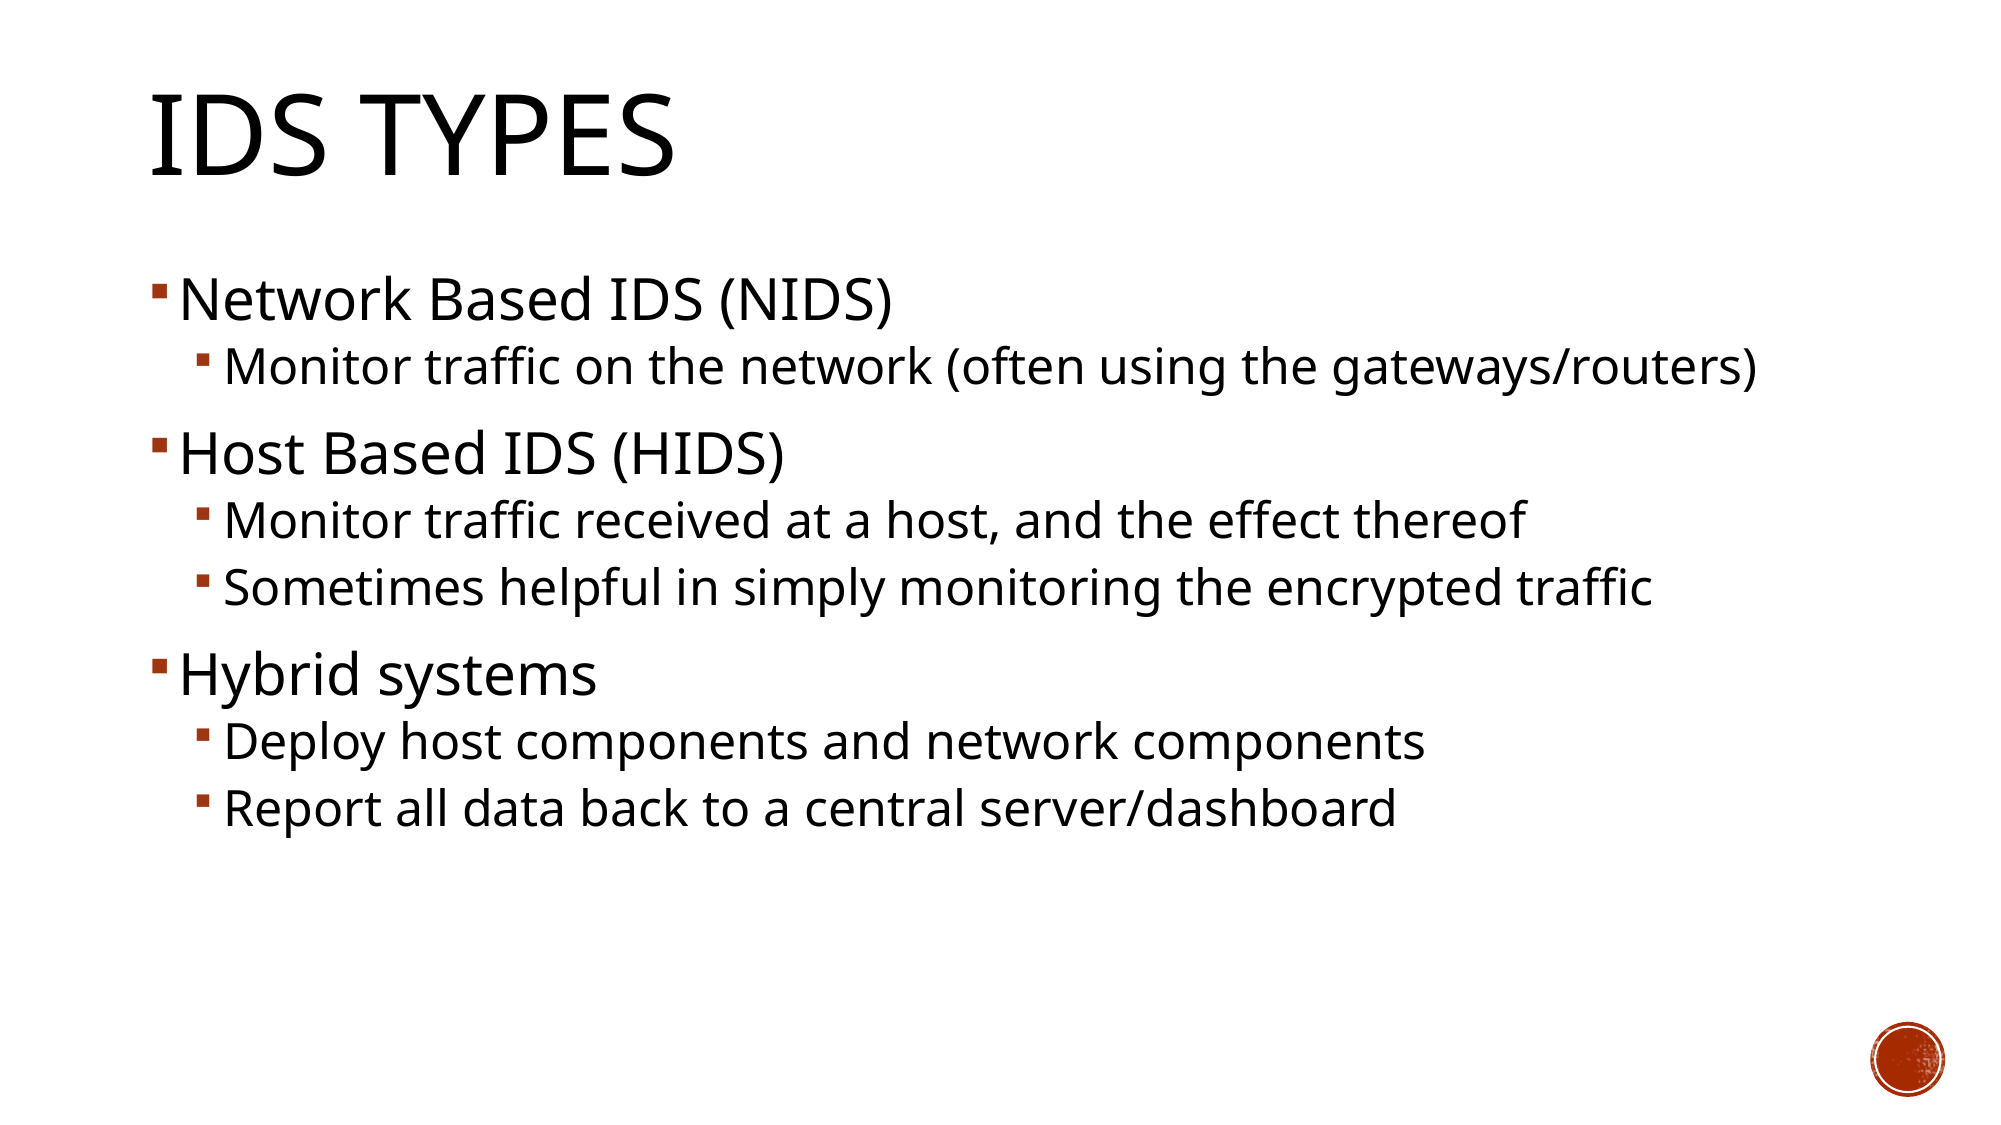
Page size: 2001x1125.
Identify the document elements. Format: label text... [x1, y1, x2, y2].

list Network Based IDS (NIDS) Monitor traffic on the network (often using the gateways/routers) Host Based IDS (HIDS) Monitor traffic received at a host, and the effect thereof Sometimes helpful in simply monitoring the encrypted traffic Hybrid systems Deploy host components and network components Report all data back to a central server/dashboard [133, 262, 1867, 938]
title IDS Types [133, 45, 1867, 233]
